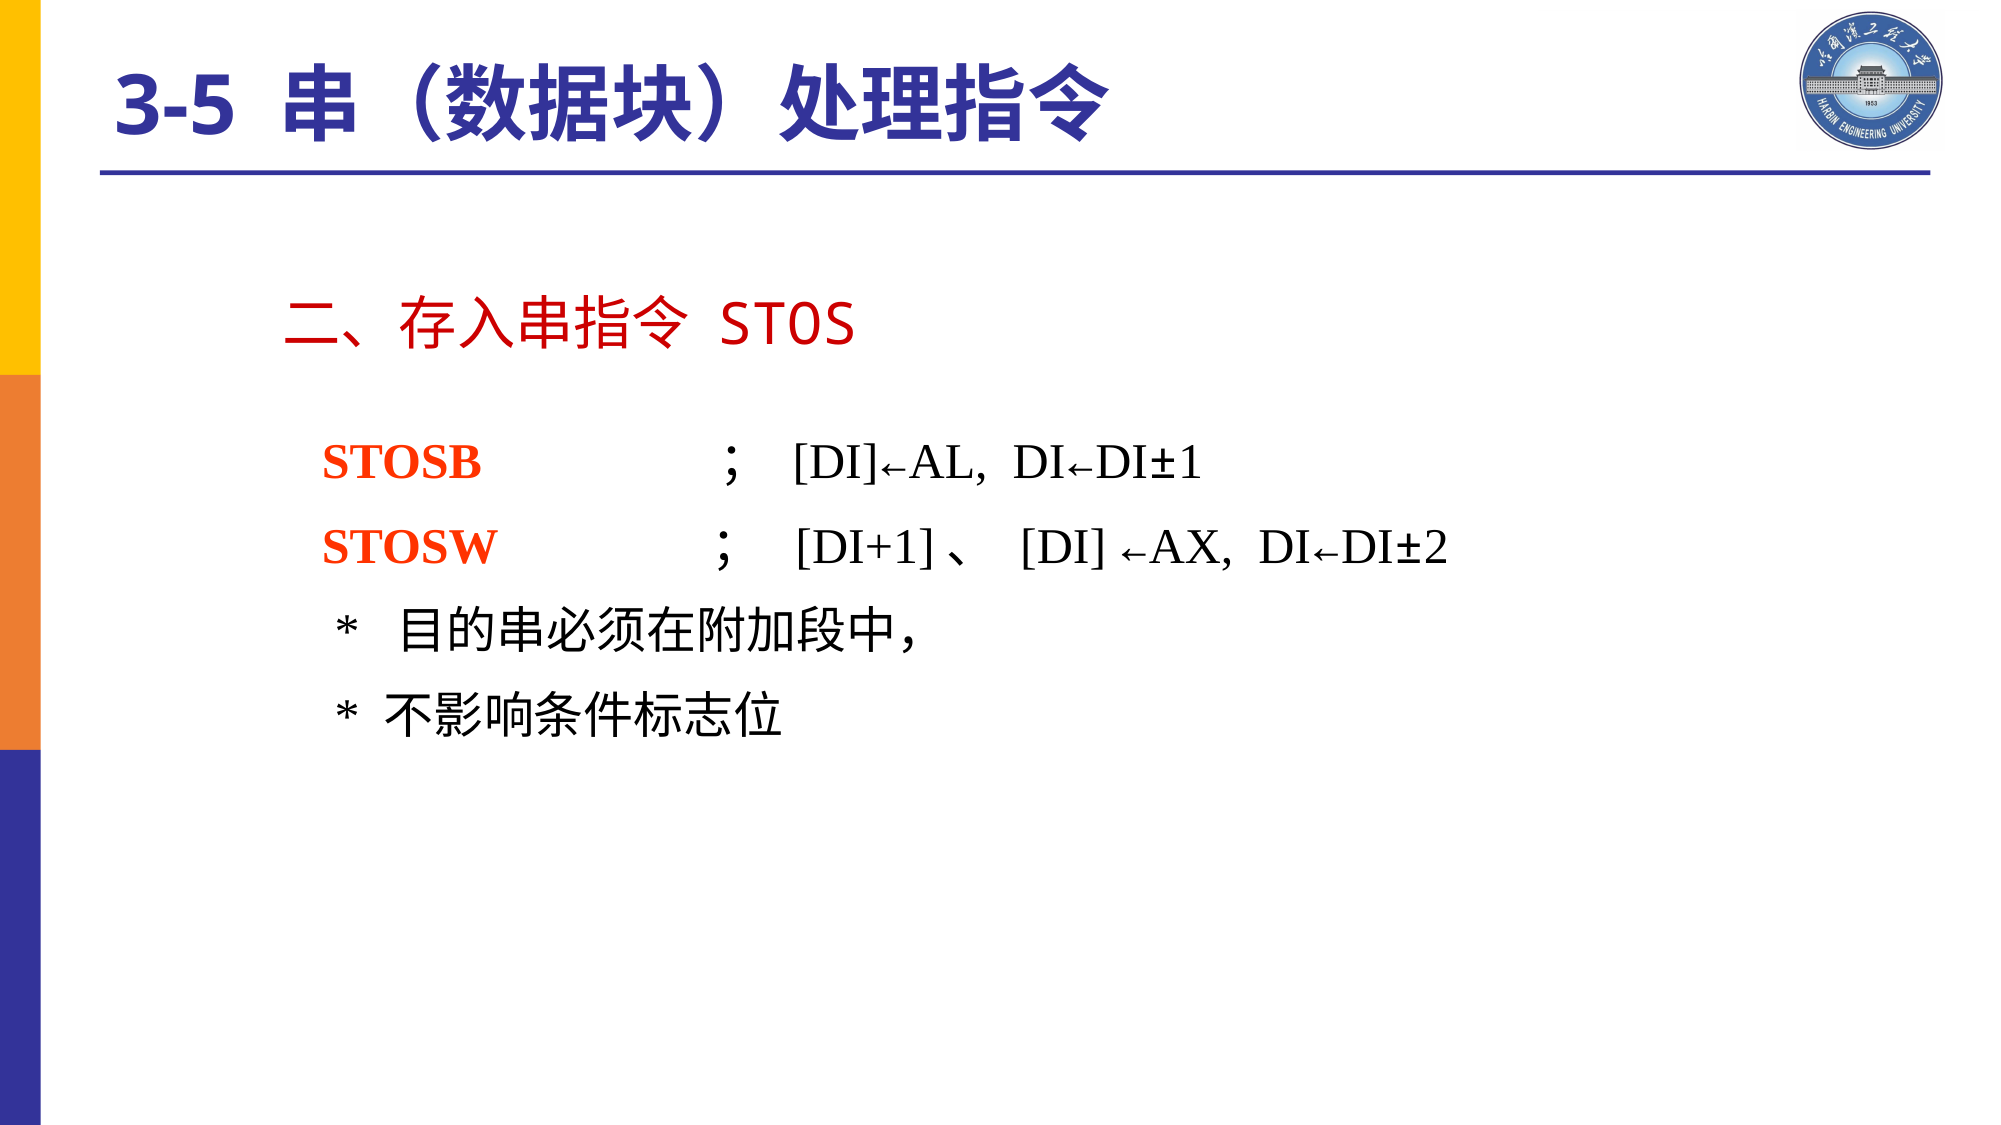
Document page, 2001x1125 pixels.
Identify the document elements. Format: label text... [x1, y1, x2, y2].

text_box 二、存入串指令 STOS [267, 278, 1034, 364]
text_box 3-5 串（数据块）处理指令 [99, 42, 1588, 173]
text_box STOSB ； [DI]←AL, DI←DI±1 STOSW ； [DI+1]、 [DI] ←AX, DI←DI±2 * 目的串必须在附加段中， * 不影响条件标志位 [232, 420, 1544, 751]
picture [1538, 9, 1979, 165]
